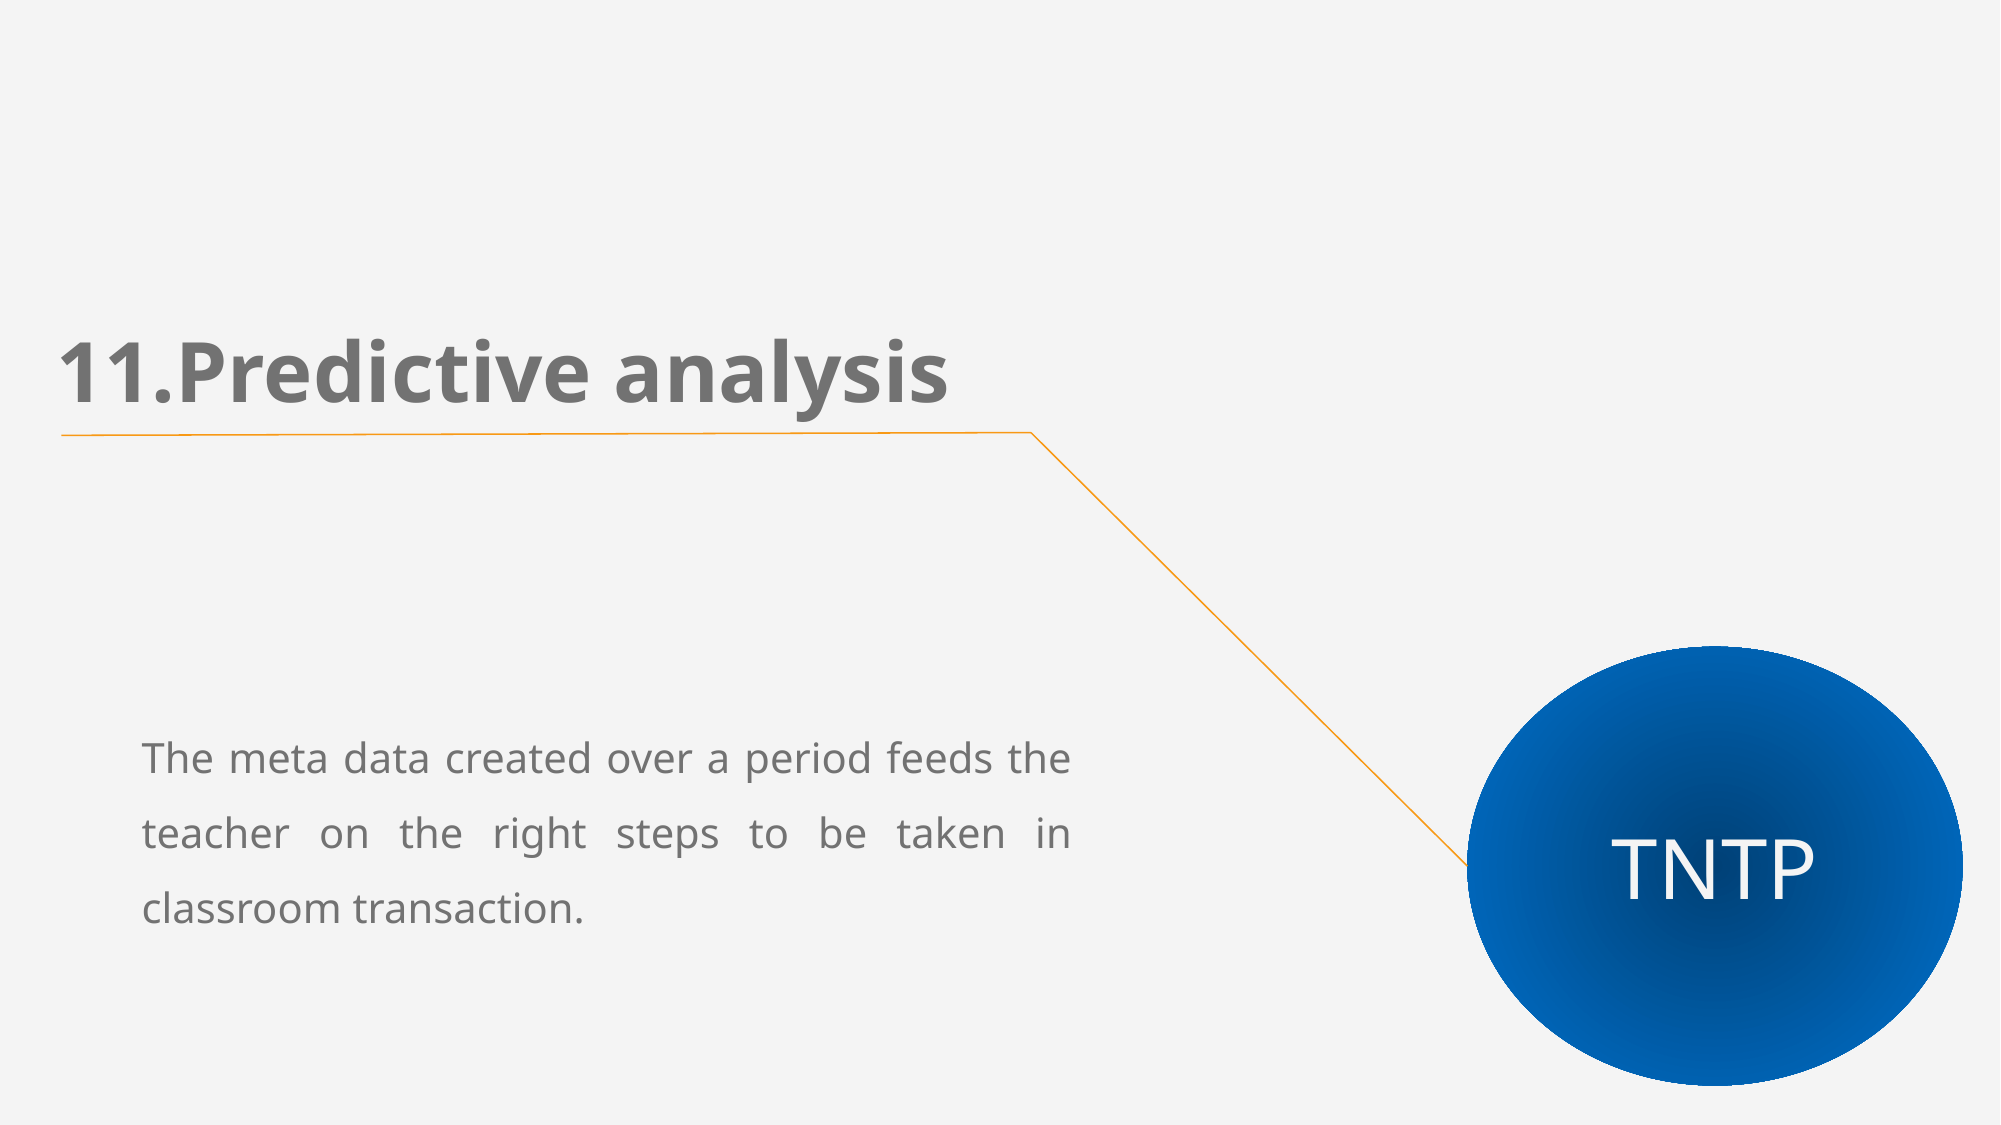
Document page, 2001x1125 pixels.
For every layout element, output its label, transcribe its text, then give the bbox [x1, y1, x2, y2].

text_box The meta data created over a period feeds the teacher on the right steps to be taken in classroom transaction. [126, 699, 1088, 932]
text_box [61, 432, 1032, 436]
text_box TNTP [1467, 646, 1963, 1086]
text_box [1030, 432, 1468, 867]
text_box 11.Predictive analysis [41, 311, 1468, 428]
